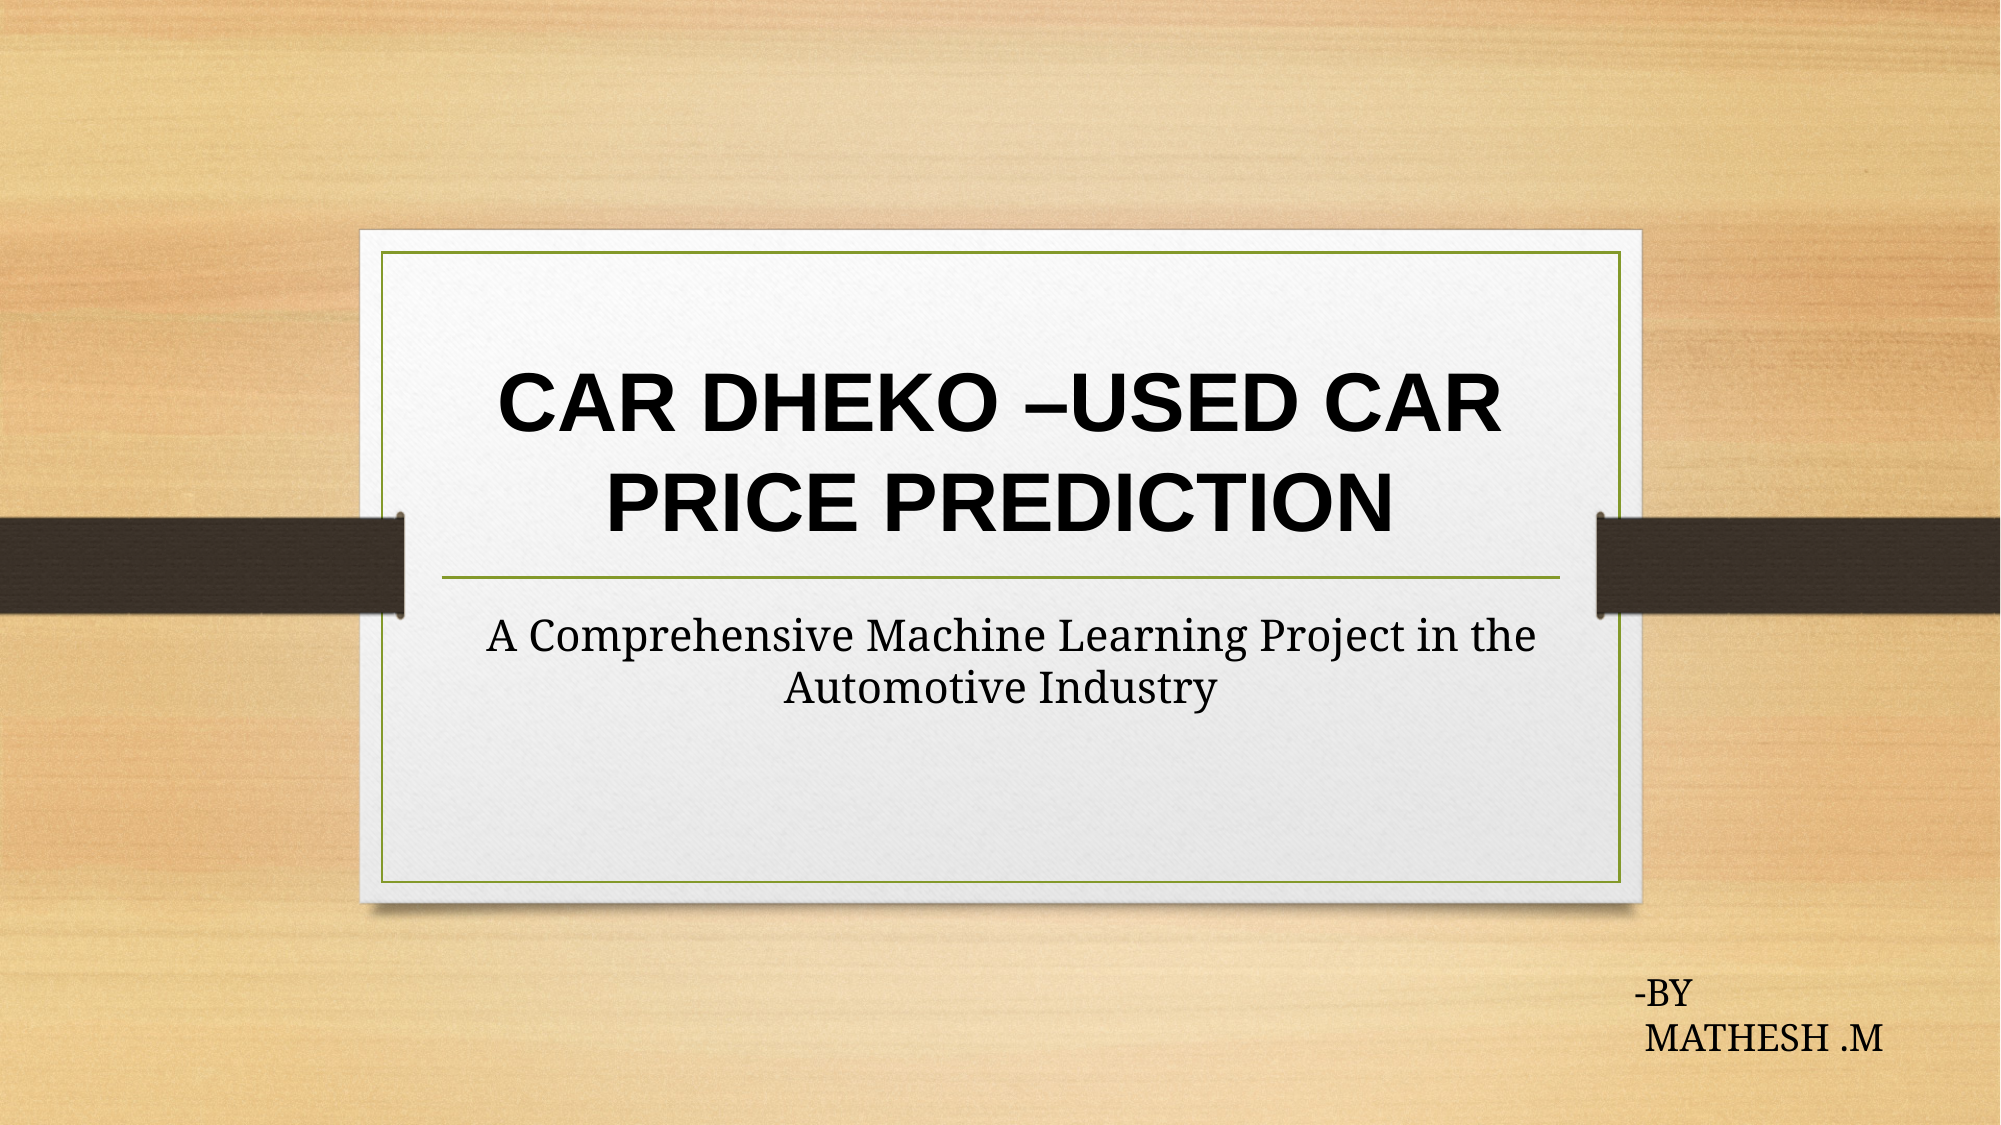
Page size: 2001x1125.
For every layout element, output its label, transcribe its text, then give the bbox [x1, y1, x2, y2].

text_box -BY MATHESH .M [1619, 961, 1904, 1066]
subtitle A Comprehensive Machine Learning Project in the Automotive Industry [441, 600, 1560, 817]
title CAR DHEKO –USED CAR PRICE PREDICTION [441, 306, 1560, 556]
picture [0, 0, 2001, 1125]
